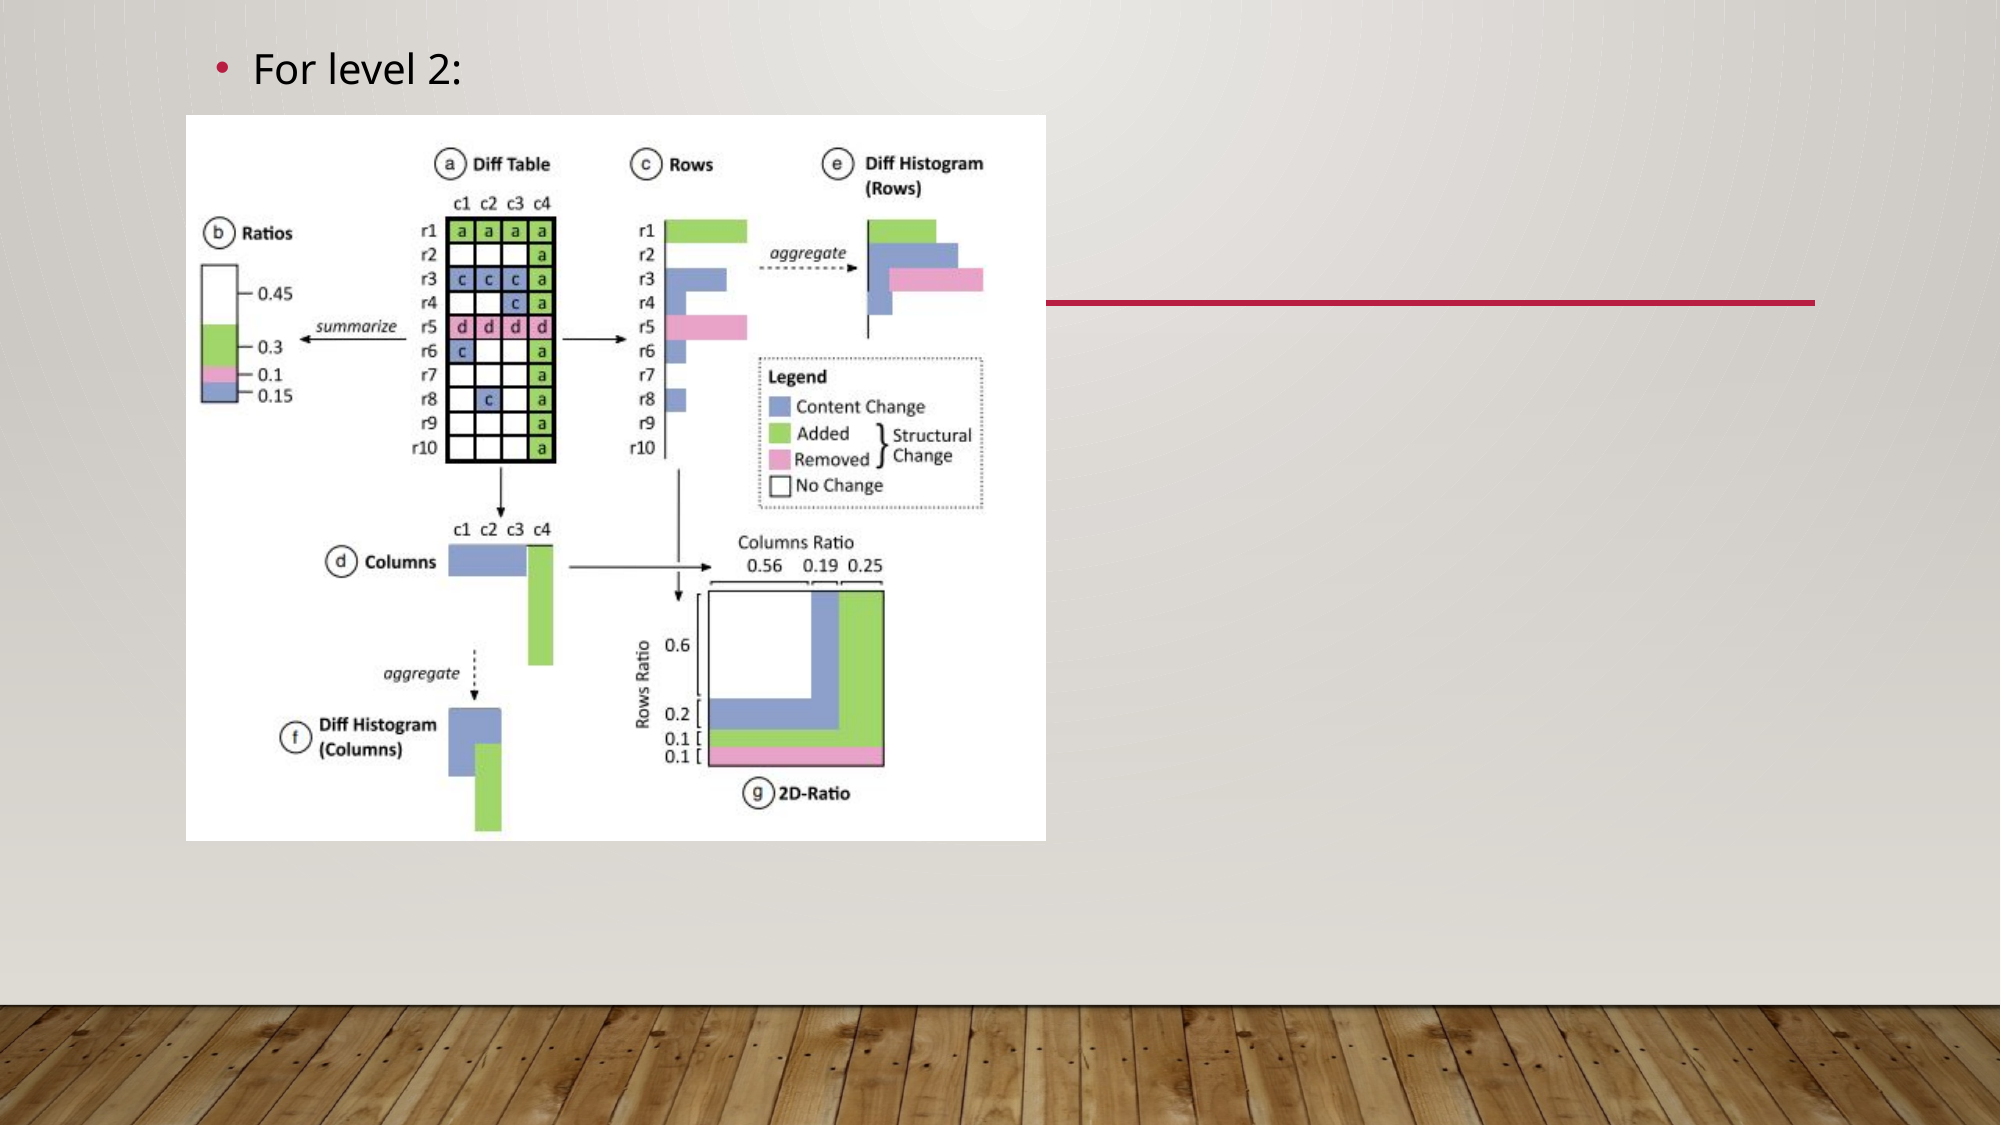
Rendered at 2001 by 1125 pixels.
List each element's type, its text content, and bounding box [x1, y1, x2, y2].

picture [0, 1005, 2000, 1125]
list For level 2: [200, 24, 1814, 897]
picture [186, 115, 1047, 842]
